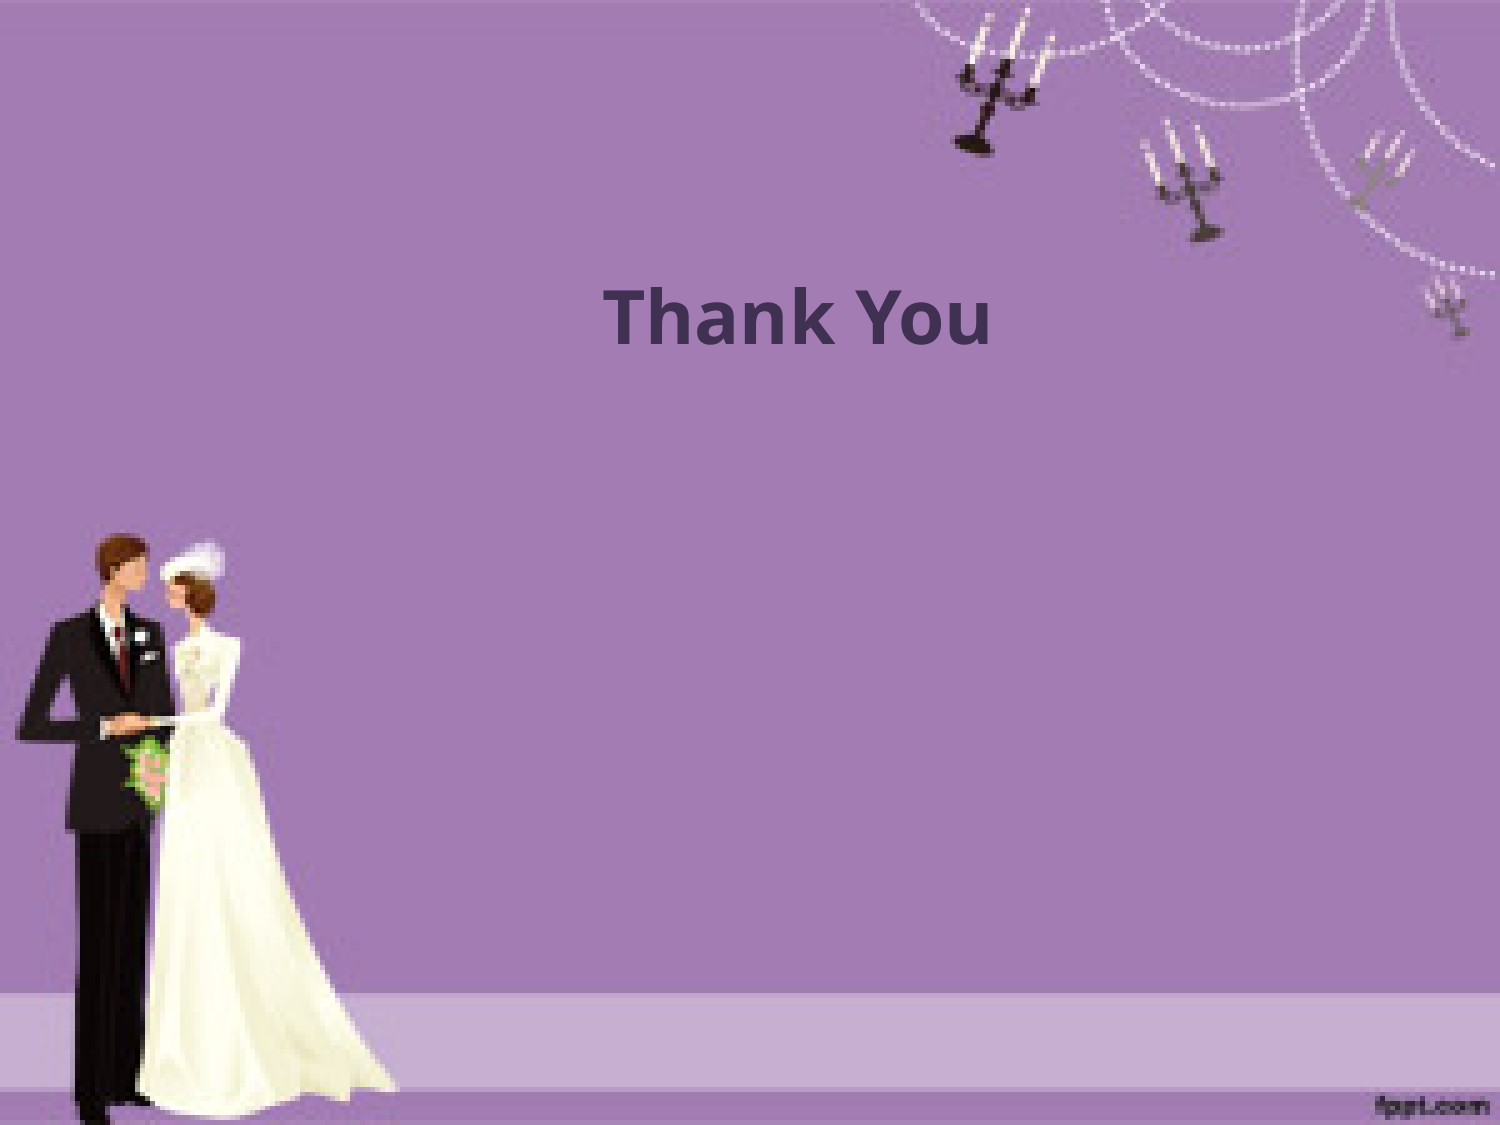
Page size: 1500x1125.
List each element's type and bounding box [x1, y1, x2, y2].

list [0, 0, 1500, 1125]
